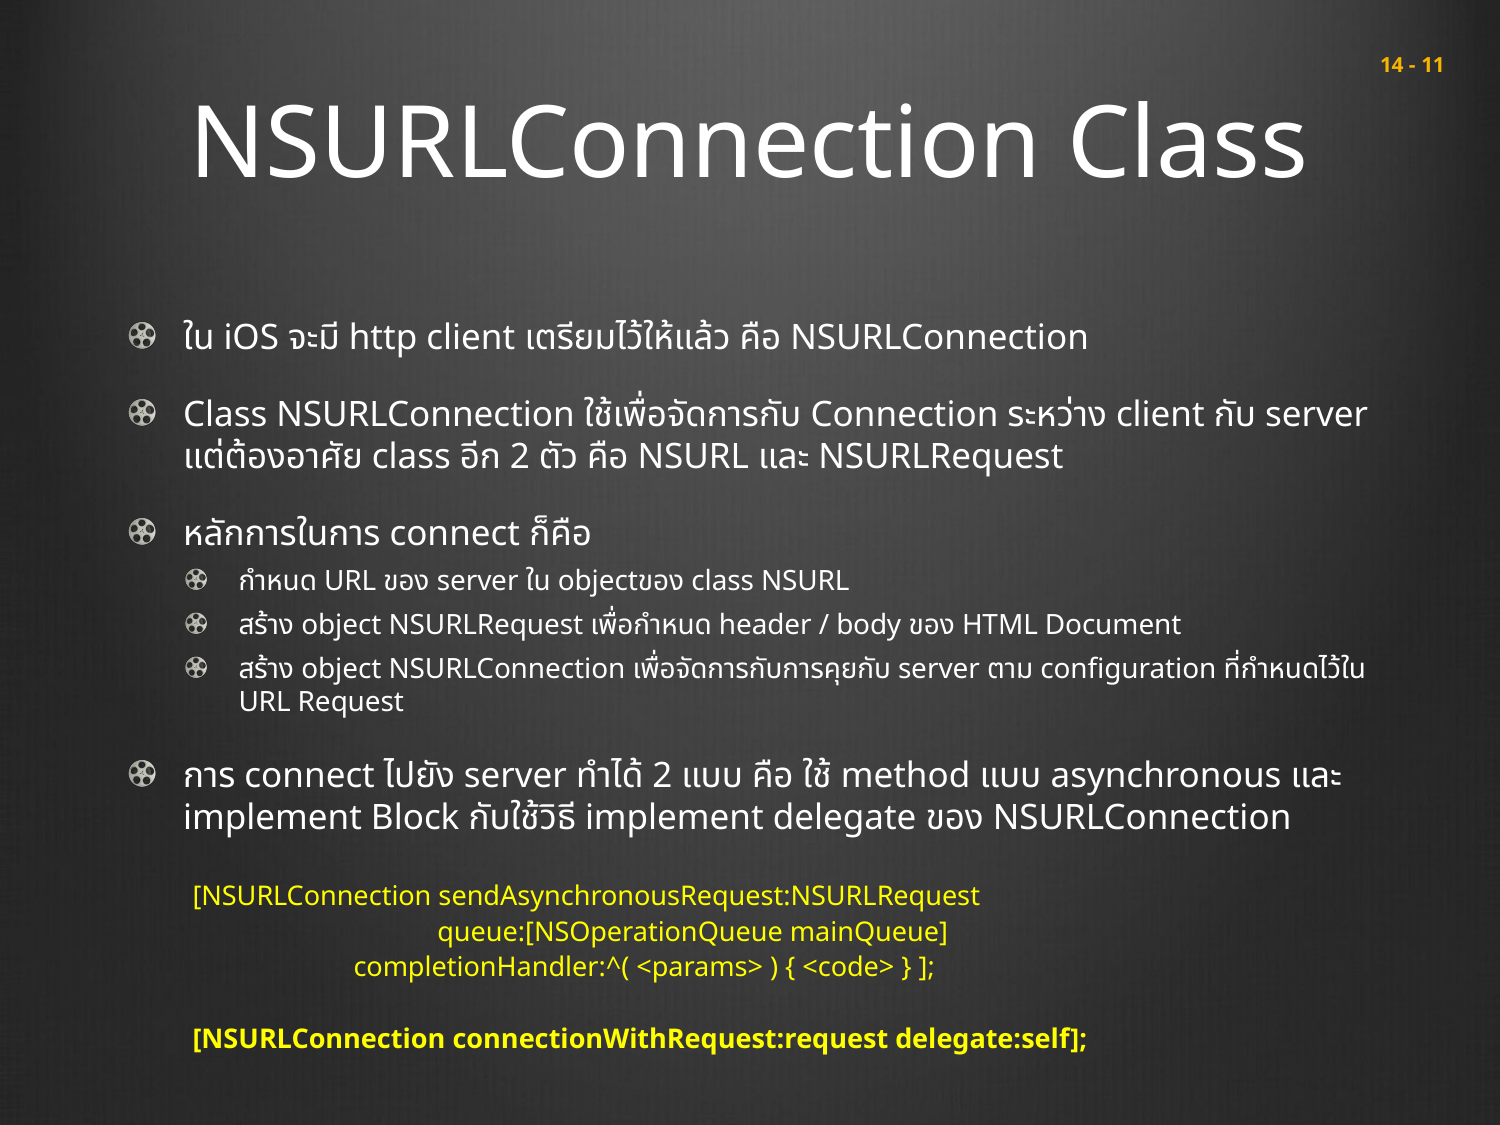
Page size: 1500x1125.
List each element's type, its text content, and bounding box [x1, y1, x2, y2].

picture [127, 758, 157, 788]
list ใน iOS จะมี http client เตรียมไว้ให้แล้ว คือ NSURLConnection Class NSURLConnection ใช้เพื่อจัดการกับ Connection ระหว่าง client กับ server แต่ต้องอาศัย class อีก 2 ตัว คือ NSURL และ NSURLRequest หลักการในการ connect ก็คือ กำหนด URL ของ server ใน objectของ class NSURL สร้าง object NSURLRequest เพื่อกำหนด header / body ของ HTML Document สร้าง object NSURLConnection เพื่อจัดการกับการคุยกับ server ตาม configuration ที่กำหนดไว้ใน URL Request การ connect ไปยัง server ทำได้ 2 แบบ คือ ใช้ method แบบ asynchronous และ implement Block กับใช้วิธี implement delegate ของ NSURLConnection [112, 306, 1388, 856]
picture [184, 655, 208, 679]
picture [127, 516, 157, 546]
text_box [NSURLConnection sendAsynchronousRequest:NSURLRequest queue:[NSOperationQueue mainQueue] completionHandler:^( <params> ) { <code> } ]; [NSURLConnection connectionWithRequest:request delegate:self]; [177, 867, 1368, 1097]
text_box 14 - 11 [1306, 43, 1460, 86]
picture [184, 611, 208, 635]
picture [184, 567, 208, 591]
picture [127, 397, 157, 427]
picture [127, 320, 157, 350]
title NSURLConnection Class [112, 19, 1388, 255]
